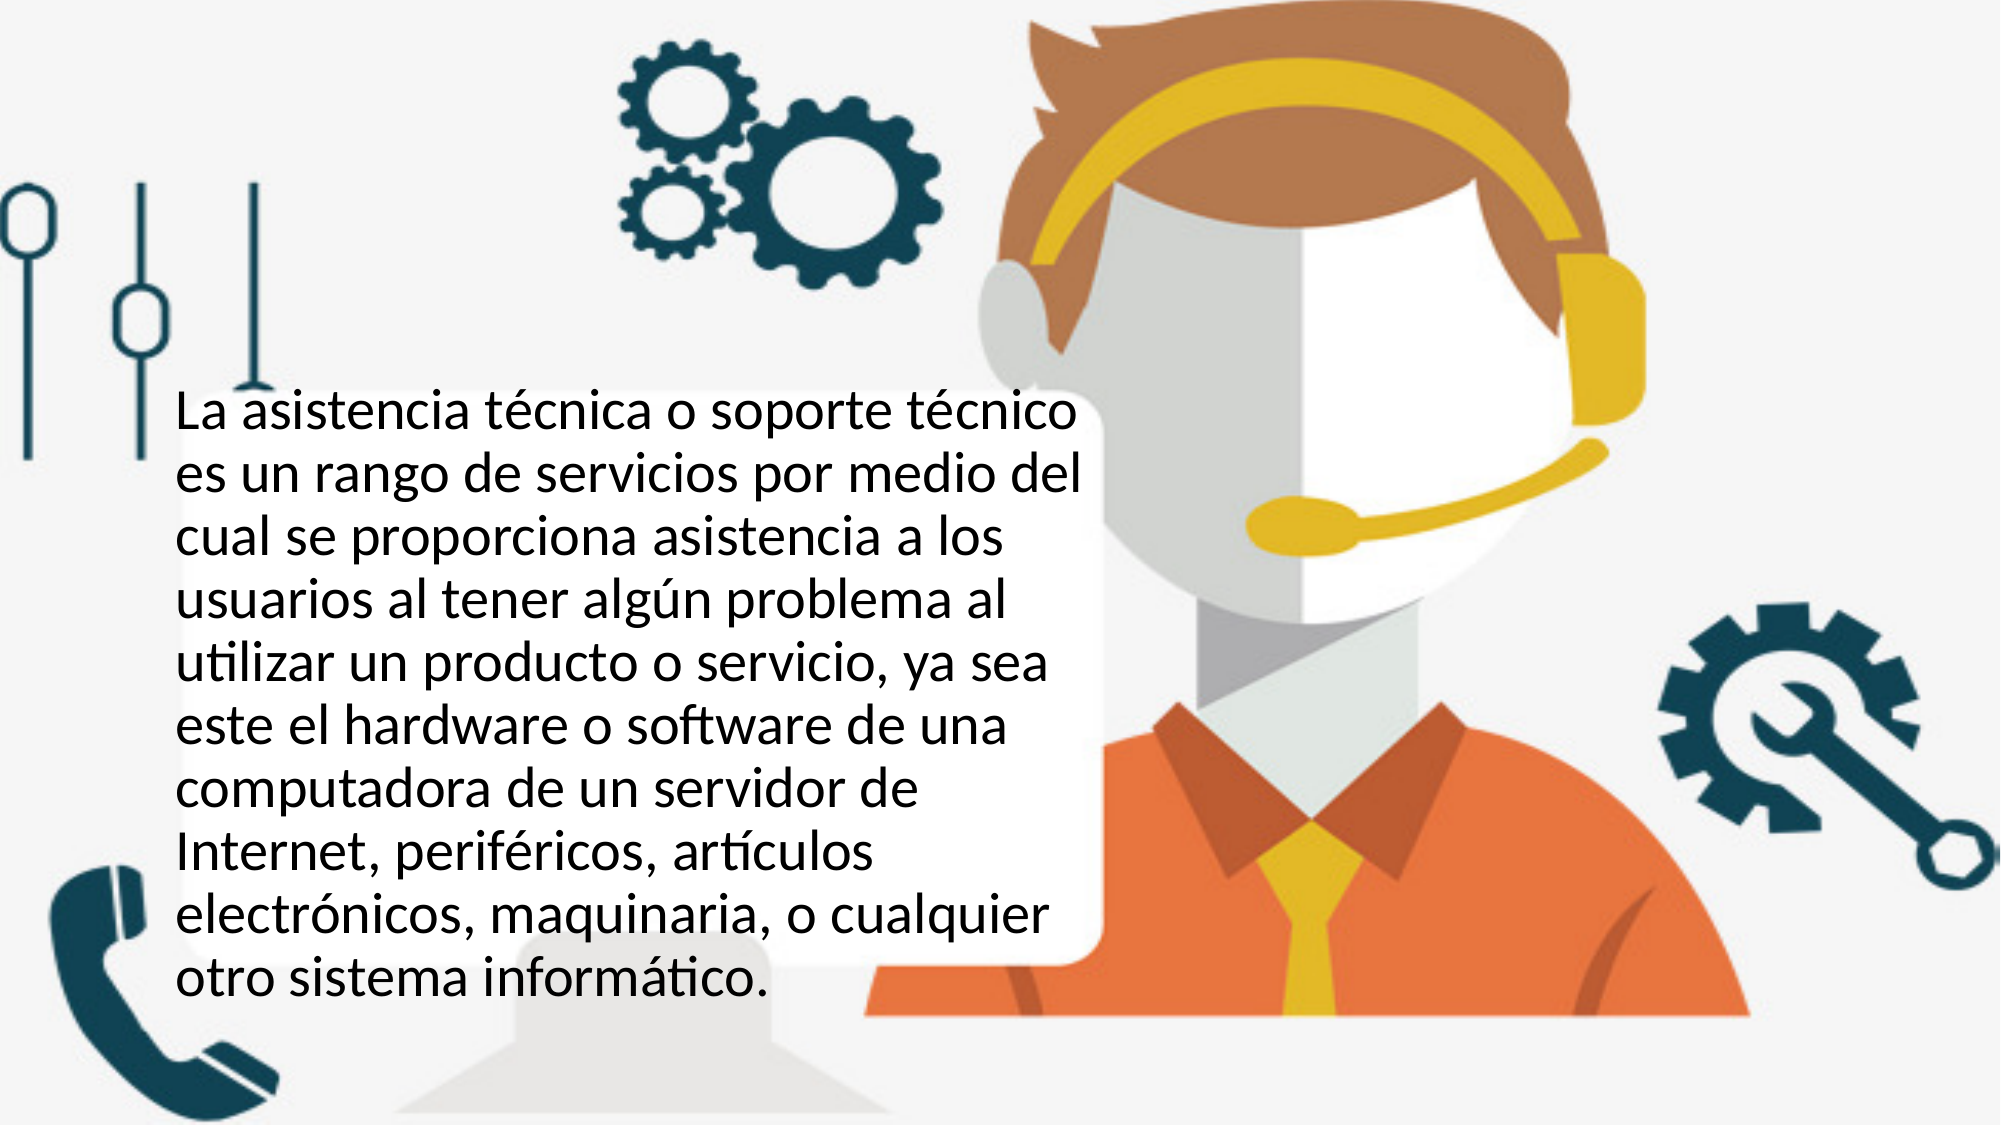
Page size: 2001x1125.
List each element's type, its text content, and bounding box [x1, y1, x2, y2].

list La asistencia técnica o soporte técnico es un rango de servicios por medio del cual se proporciona asistencia a los usuarios al tener algún problema al utilizar un producto o servicio, ya sea este el hardware o software de una computadora de un servidor de Internet, periféricos, artículos electrónicos, maquinaria, o cualquier otro sistema informático. [160, 371, 1120, 1125]
picture [0, 0, 2001, 1125]
